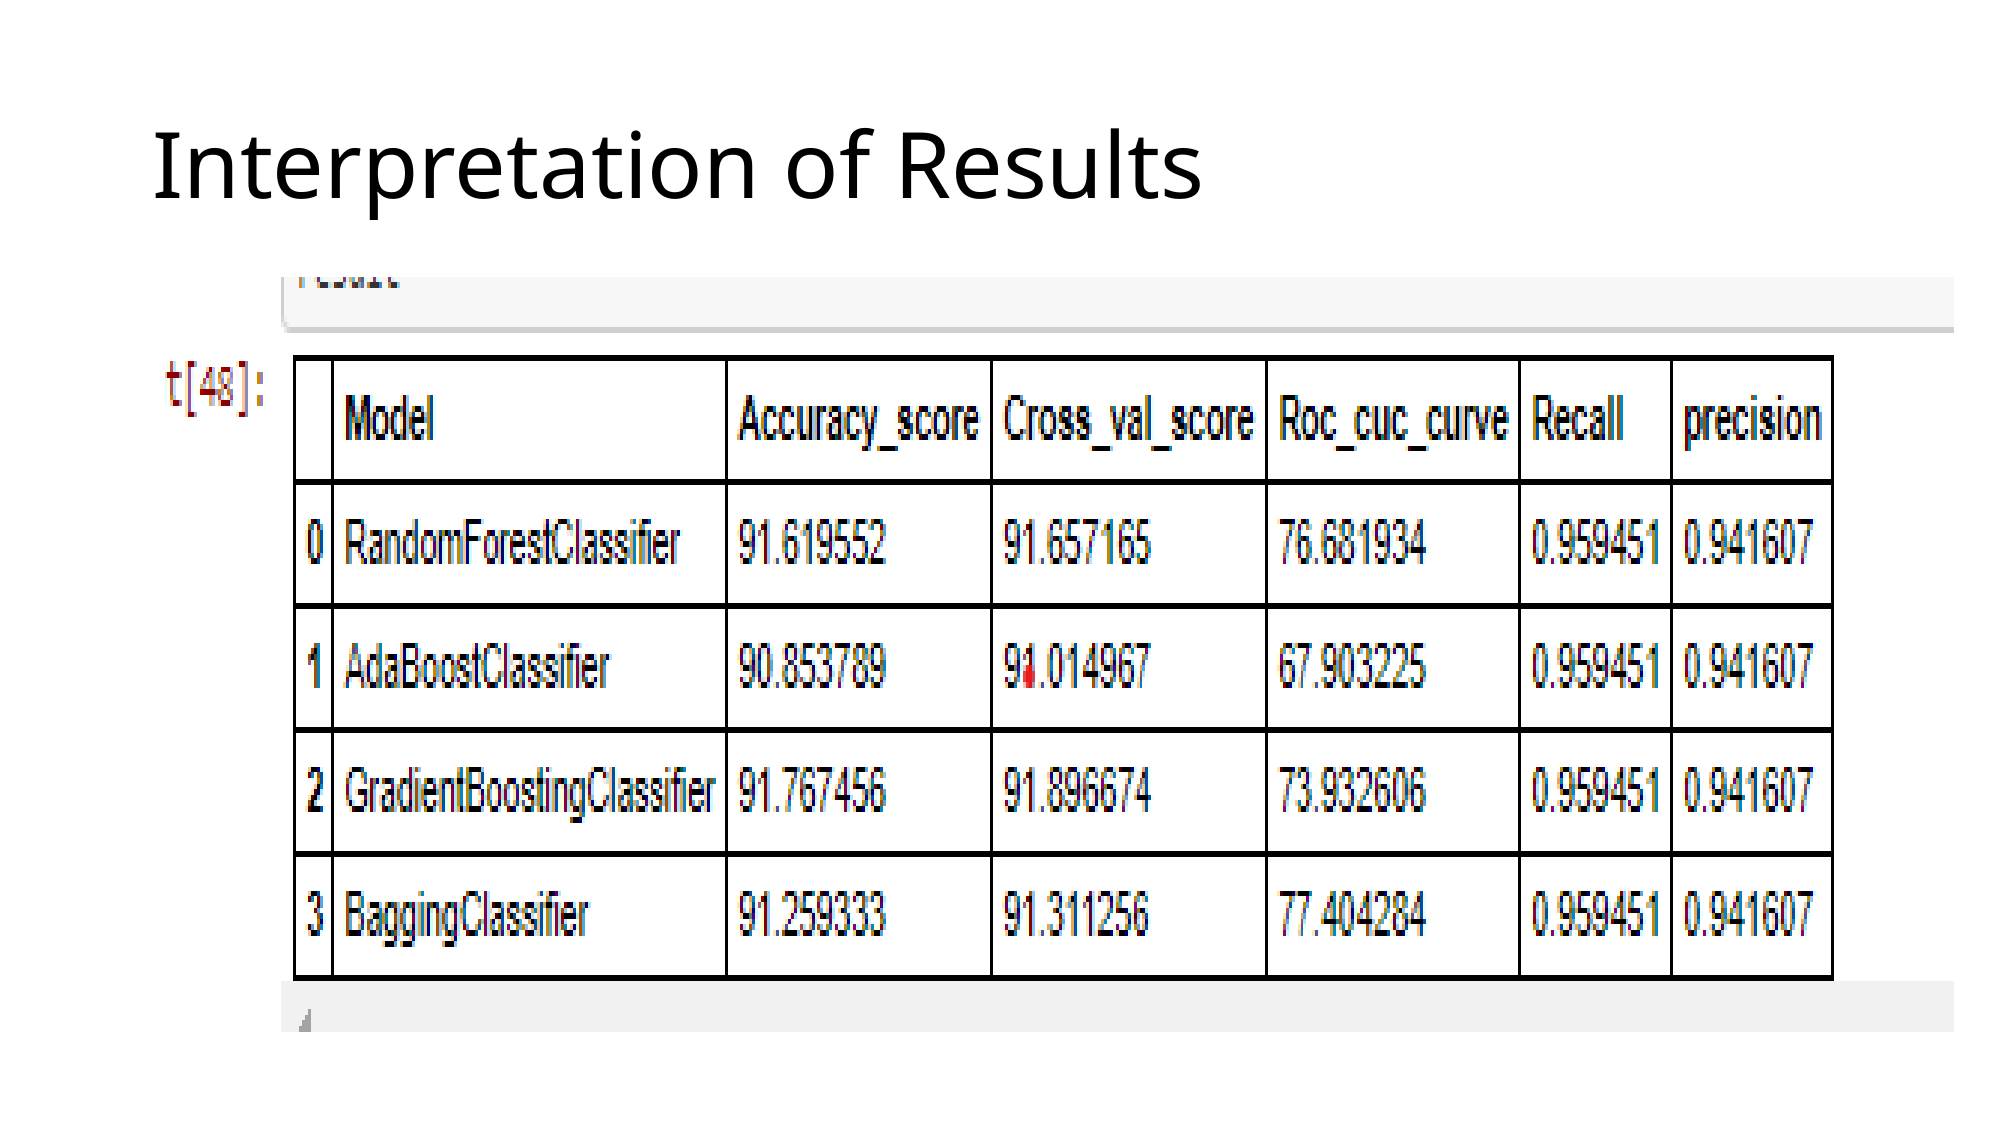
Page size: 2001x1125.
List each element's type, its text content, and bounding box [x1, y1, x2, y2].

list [164, 277, 1954, 1032]
title Interpretation of Results [137, 59, 1863, 278]
